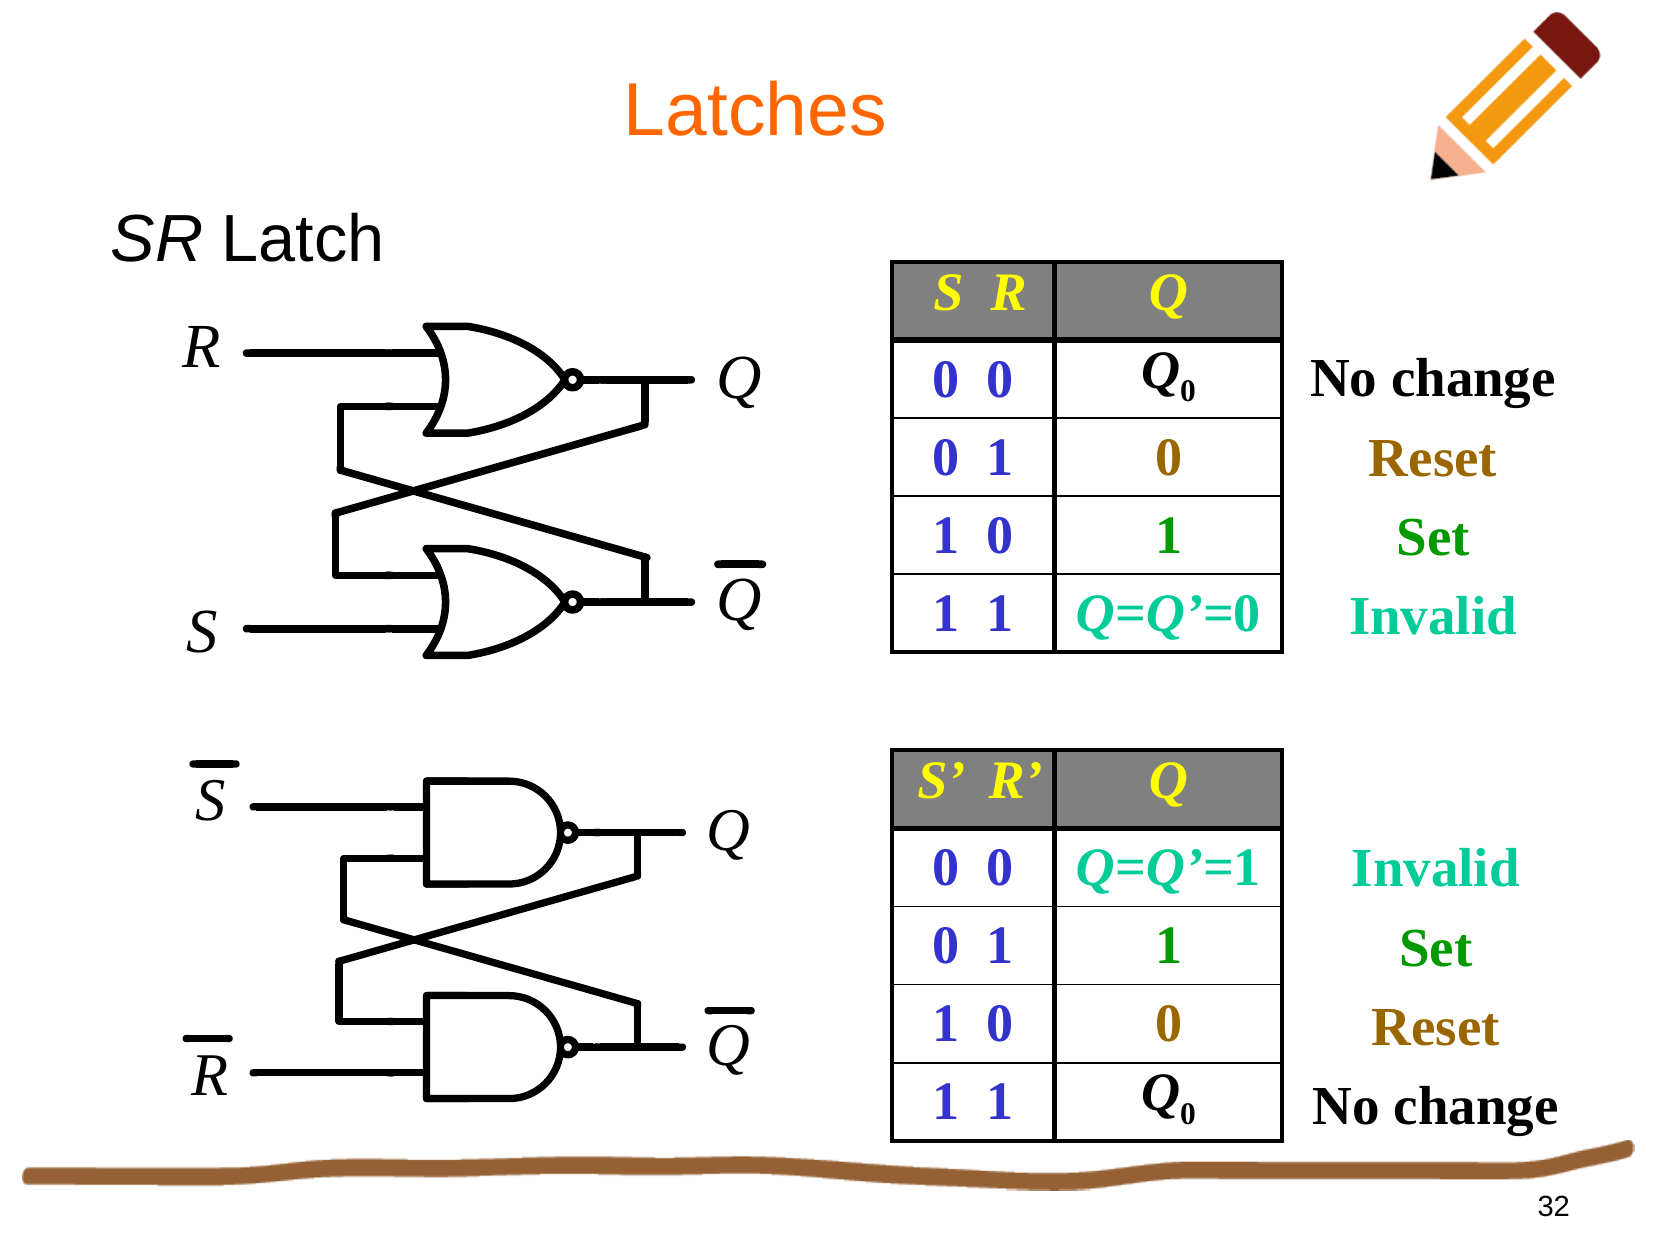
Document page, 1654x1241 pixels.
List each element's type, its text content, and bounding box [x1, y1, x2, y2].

table_cell Q=Q’=1 [1057, 831, 1280, 906]
table_cell 0 0 [894, 831, 1052, 906]
table_cell 0 0 [894, 343, 1052, 417]
table_cell 1 0 [894, 985, 1052, 1062]
table_cell Q0 [1057, 1064, 1280, 1139]
table_cell 1 1 [894, 575, 1052, 650]
table_cell 0 [1057, 419, 1280, 495]
text_box Invalid Set Reset No change [1289, 818, 1583, 1136]
list SR Latch [110, 196, 1608, 284]
table_header S R [894, 264, 1052, 337]
table_cell 0 1 [894, 907, 1052, 984]
title Latches [82, 49, 1429, 171]
table_cell Q0 [1057, 343, 1280, 417]
table_cell 1 [1057, 497, 1280, 573]
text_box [175, 750, 762, 1121]
table_cell 1 [1057, 907, 1280, 984]
table_header S’ R’ [894, 752, 1052, 826]
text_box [175, 294, 774, 678]
slide_number 32 [1185, 1190, 1570, 1240]
text_box No change Reset Set Invalid [1286, 328, 1580, 646]
table_header Q [1057, 752, 1280, 826]
table_cell 1 0 [894, 497, 1052, 573]
table_cell 0 [1057, 985, 1280, 1062]
table_cell 0 1 [894, 419, 1052, 495]
table_cell Q=Q’=0 [1057, 575, 1280, 650]
picture [22, 1140, 1635, 1191]
picture [1430, 12, 1601, 181]
table_header Q [1057, 264, 1280, 337]
table_cell 1 1 [894, 1064, 1052, 1139]
